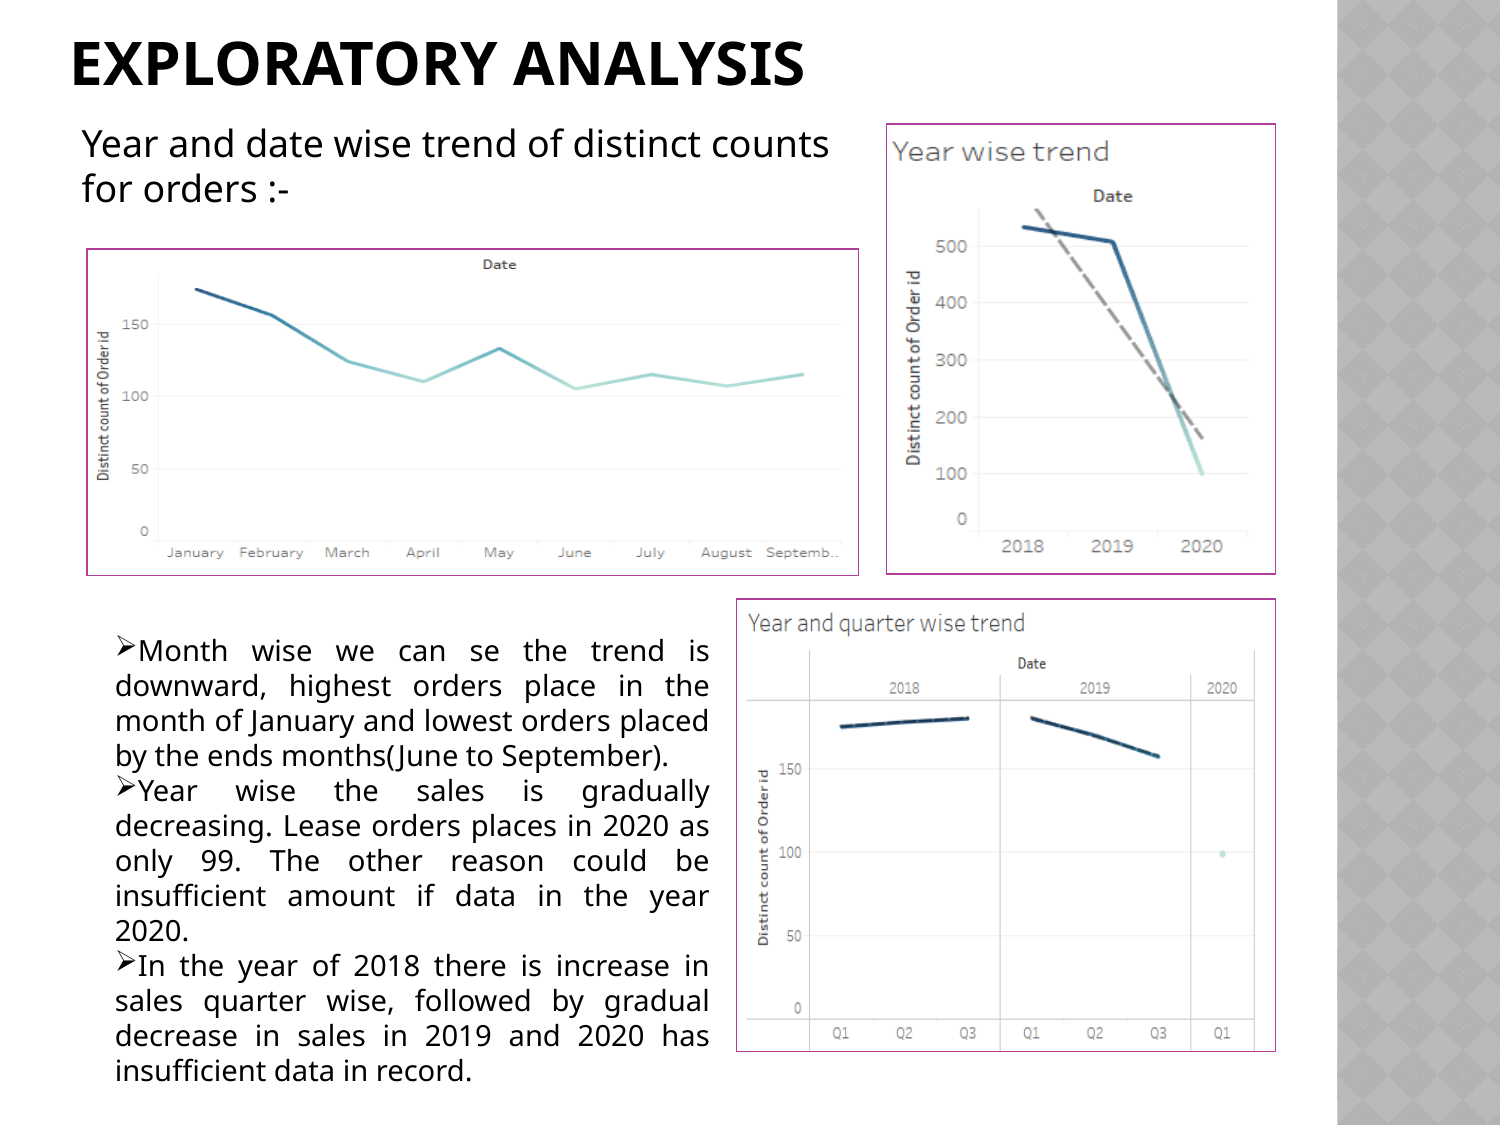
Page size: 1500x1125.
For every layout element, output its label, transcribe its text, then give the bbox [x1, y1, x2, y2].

picture [87, 249, 859, 576]
text_box Year and date wise trend of distinct counts for orders :- [66, 112, 855, 218]
title Exploratory Analysis [62, 24, 1250, 98]
picture [886, 124, 1276, 574]
picture [736, 599, 1276, 1052]
text_box Month wise we can se the trend is downward, highest orders place in the month of January and lowest orders placed by the ends months(June to September). Year wise the sales is gradually decreasing. Lease orders places in 2020 as only 99. The other reason could be insufficient amount if data in the year 2020. In the year of 2018 there is increase in sales quarter wise, followed by gradual decrease in sales in 2019 and 2020 has insufficient data in record. [99, 624, 725, 1095]
